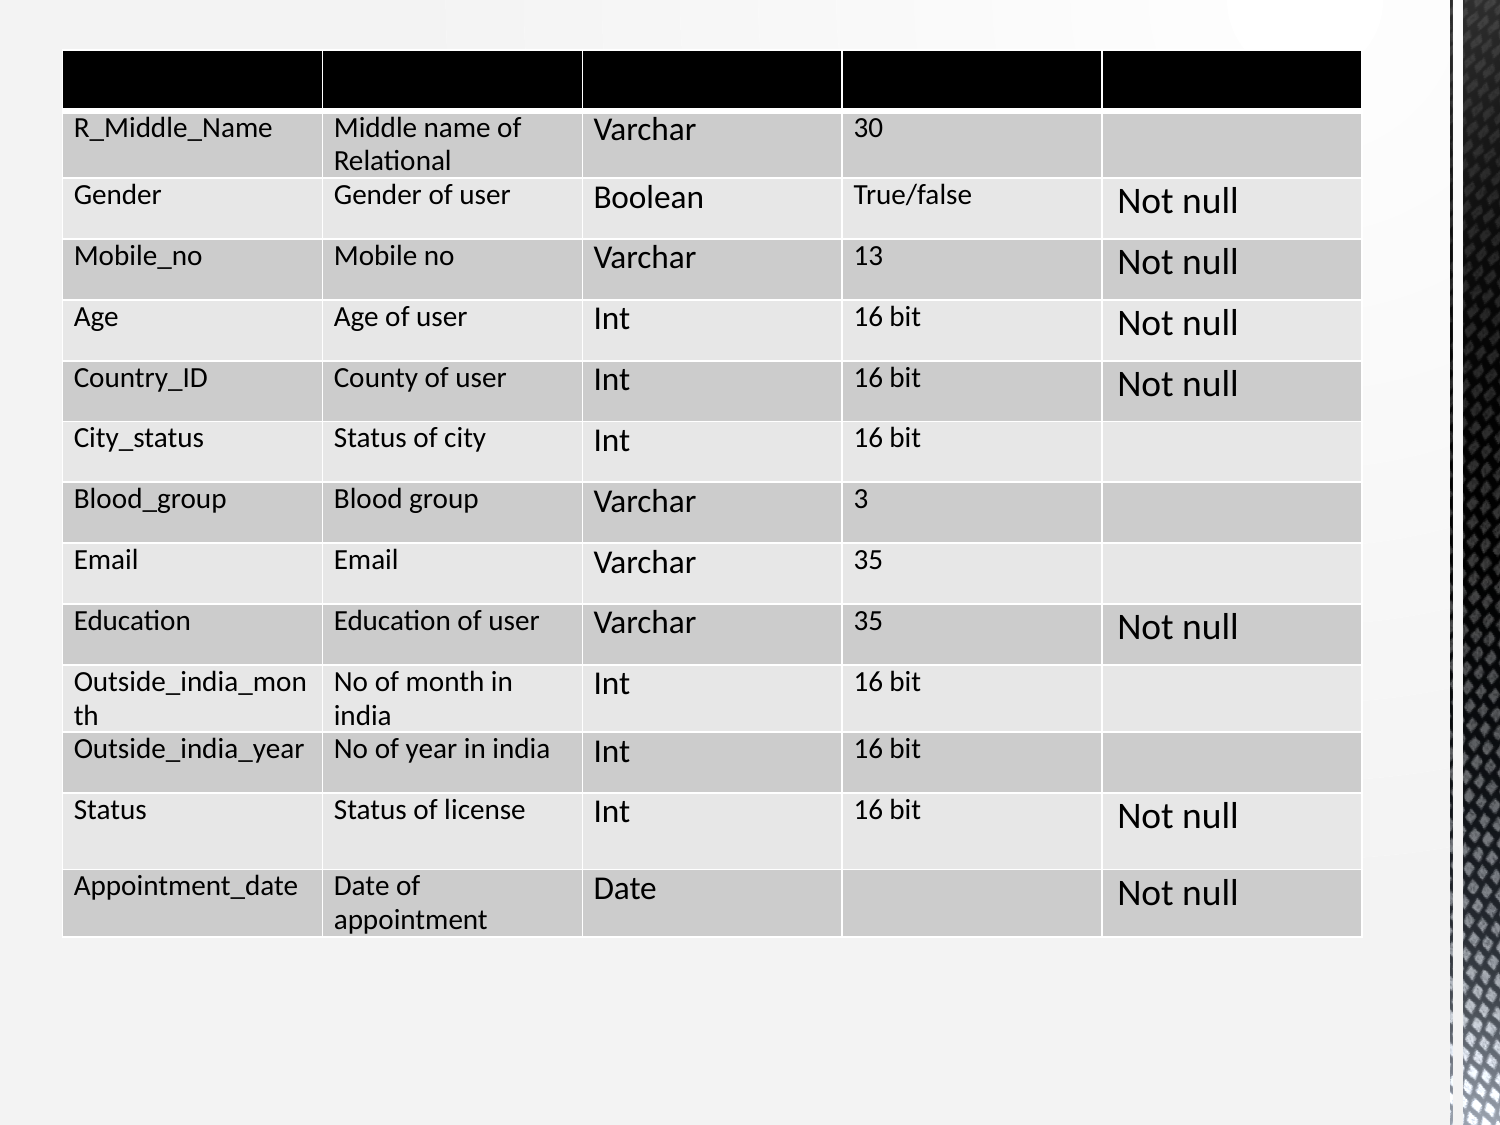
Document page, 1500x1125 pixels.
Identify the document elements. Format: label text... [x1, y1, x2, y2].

table_cell 3 [843, 483, 1101, 542]
table_cell 16 bit [843, 794, 1101, 869]
table_cell 16 bit [843, 301, 1101, 360]
table_cell No of year in india [323, 733, 582, 792]
table_cell Gender [63, 179, 322, 238]
table_cell Appointment_date [63, 870, 322, 936]
table_cell 16 bit [843, 362, 1101, 421]
table_cell Date [583, 870, 841, 936]
table_cell Gender of user [323, 179, 582, 238]
table_cell Int [583, 666, 841, 731]
table_cell Varchar [583, 114, 841, 177]
table_cell Date of appointment [323, 870, 582, 936]
table_cell 35 [843, 605, 1101, 664]
table_cell [843, 870, 1101, 936]
table_cell Not null [1103, 870, 1361, 900]
table_cell Not null [1103, 794, 1361, 869]
table_cell [1103, 666, 1361, 731]
table_cell Int [583, 301, 841, 360]
table_cell Middle name of Relational [323, 114, 582, 177]
table_cell Blood_group [63, 483, 322, 542]
table_header [63, 51, 322, 108]
table_cell Not null [1103, 605, 1361, 664]
table_cell 13 [843, 240, 1101, 299]
table_cell Mobile_no [63, 240, 322, 299]
table_cell Mobile no [323, 240, 582, 299]
table_cell Varchar [583, 544, 841, 603]
table_cell Education [63, 605, 322, 664]
table_cell Status [63, 794, 322, 869]
table_header [843, 51, 1101, 108]
table_cell Status of city [323, 422, 582, 481]
table_cell Age of user [323, 301, 582, 360]
title [1100, 900, 1400, 1125]
table_cell [1103, 544, 1361, 603]
table_cell Email [323, 544, 582, 603]
table_cell 35 [843, 544, 1101, 603]
table_cell [1103, 733, 1361, 792]
table_cell Int [583, 422, 841, 481]
table_cell Int [583, 794, 841, 869]
table_cell 16 bit [843, 733, 1101, 792]
table_cell No of month in india [323, 666, 582, 731]
table_cell Country_ID [63, 362, 322, 421]
table_header [583, 51, 841, 108]
table_header [1103, 51, 1361, 108]
table_cell [1103, 422, 1361, 481]
table_cell Status of license [323, 794, 582, 869]
table_cell Outside_india_year [63, 733, 322, 792]
table_header [323, 51, 582, 108]
table_cell Varchar [583, 605, 841, 664]
table_cell 30 [843, 114, 1101, 177]
table_cell County of user [323, 362, 582, 421]
table_cell Blood group [323, 483, 582, 542]
table_cell Int [583, 733, 841, 792]
table_cell Age [63, 301, 322, 360]
table_cell 16 bit [843, 666, 1101, 731]
picture [1447, 0, 1500, 1125]
table_cell Not null [1103, 362, 1361, 421]
table_cell Not null [1103, 179, 1361, 238]
table_cell Education of user [323, 605, 582, 664]
table_cell Int [583, 362, 841, 421]
table_cell Not null [1103, 301, 1361, 360]
table_cell 16 bit [843, 422, 1101, 481]
table_cell Outside_india_month [63, 666, 322, 731]
table_cell Boolean [583, 179, 841, 238]
table_cell R_Middle_Name [63, 114, 322, 177]
table_cell Varchar [583, 483, 841, 542]
table_cell True/false [843, 179, 1101, 238]
table_cell City_status [63, 422, 322, 481]
table_cell Email [63, 544, 322, 603]
table_cell [1103, 483, 1361, 542]
table_cell Not null [1103, 240, 1361, 299]
table_cell Varchar [583, 240, 841, 299]
table_cell [1103, 114, 1361, 177]
